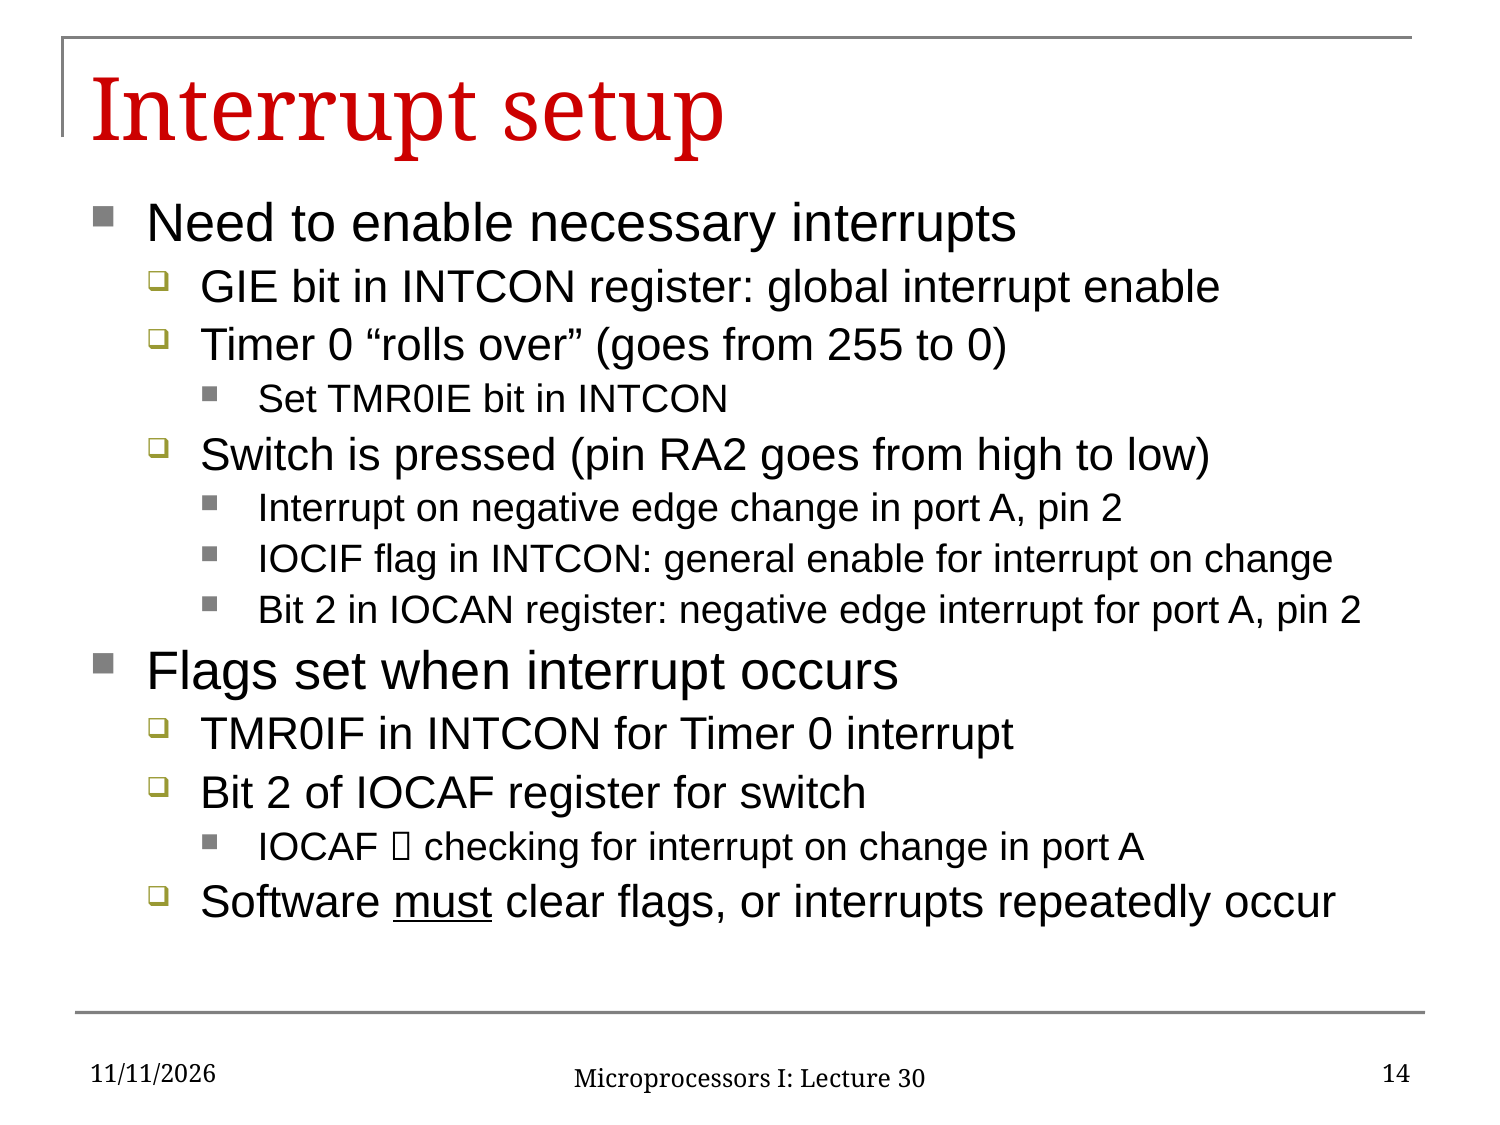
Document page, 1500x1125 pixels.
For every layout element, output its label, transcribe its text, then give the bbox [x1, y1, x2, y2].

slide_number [74, 1023, 426, 1100]
title Interrupt setup [75, 45, 1425, 163]
list Need to enable necessary interrupts GIE bit in INTCON register: global interrupt enable Timer 0 “rolls over” (goes from 255 to 0) Set TMR0IE bit in INTCON Switch is pressed (pin RA2 goes from high to low) Interrupt on negative edge change in port A, pin 2 IOCIF flag in INTCON: general enable for interrupt on change Bit 2 in IOCAN register: negative edge interrupt for port A, pin 2 Flags set when interrupt occurs TMR0IF in INTCON for Timer 0 interrupt Bit 2 of IOCAF register for switch IOCAF  checking for interrupt on change in port A Software must clear flags, or interrupts repeatedly occur [75, 187, 1425, 1006]
footer Microprocessors I: Lecture 30 [512, 1024, 988, 1101]
slide_number 14 [1074, 1023, 1426, 1100]
